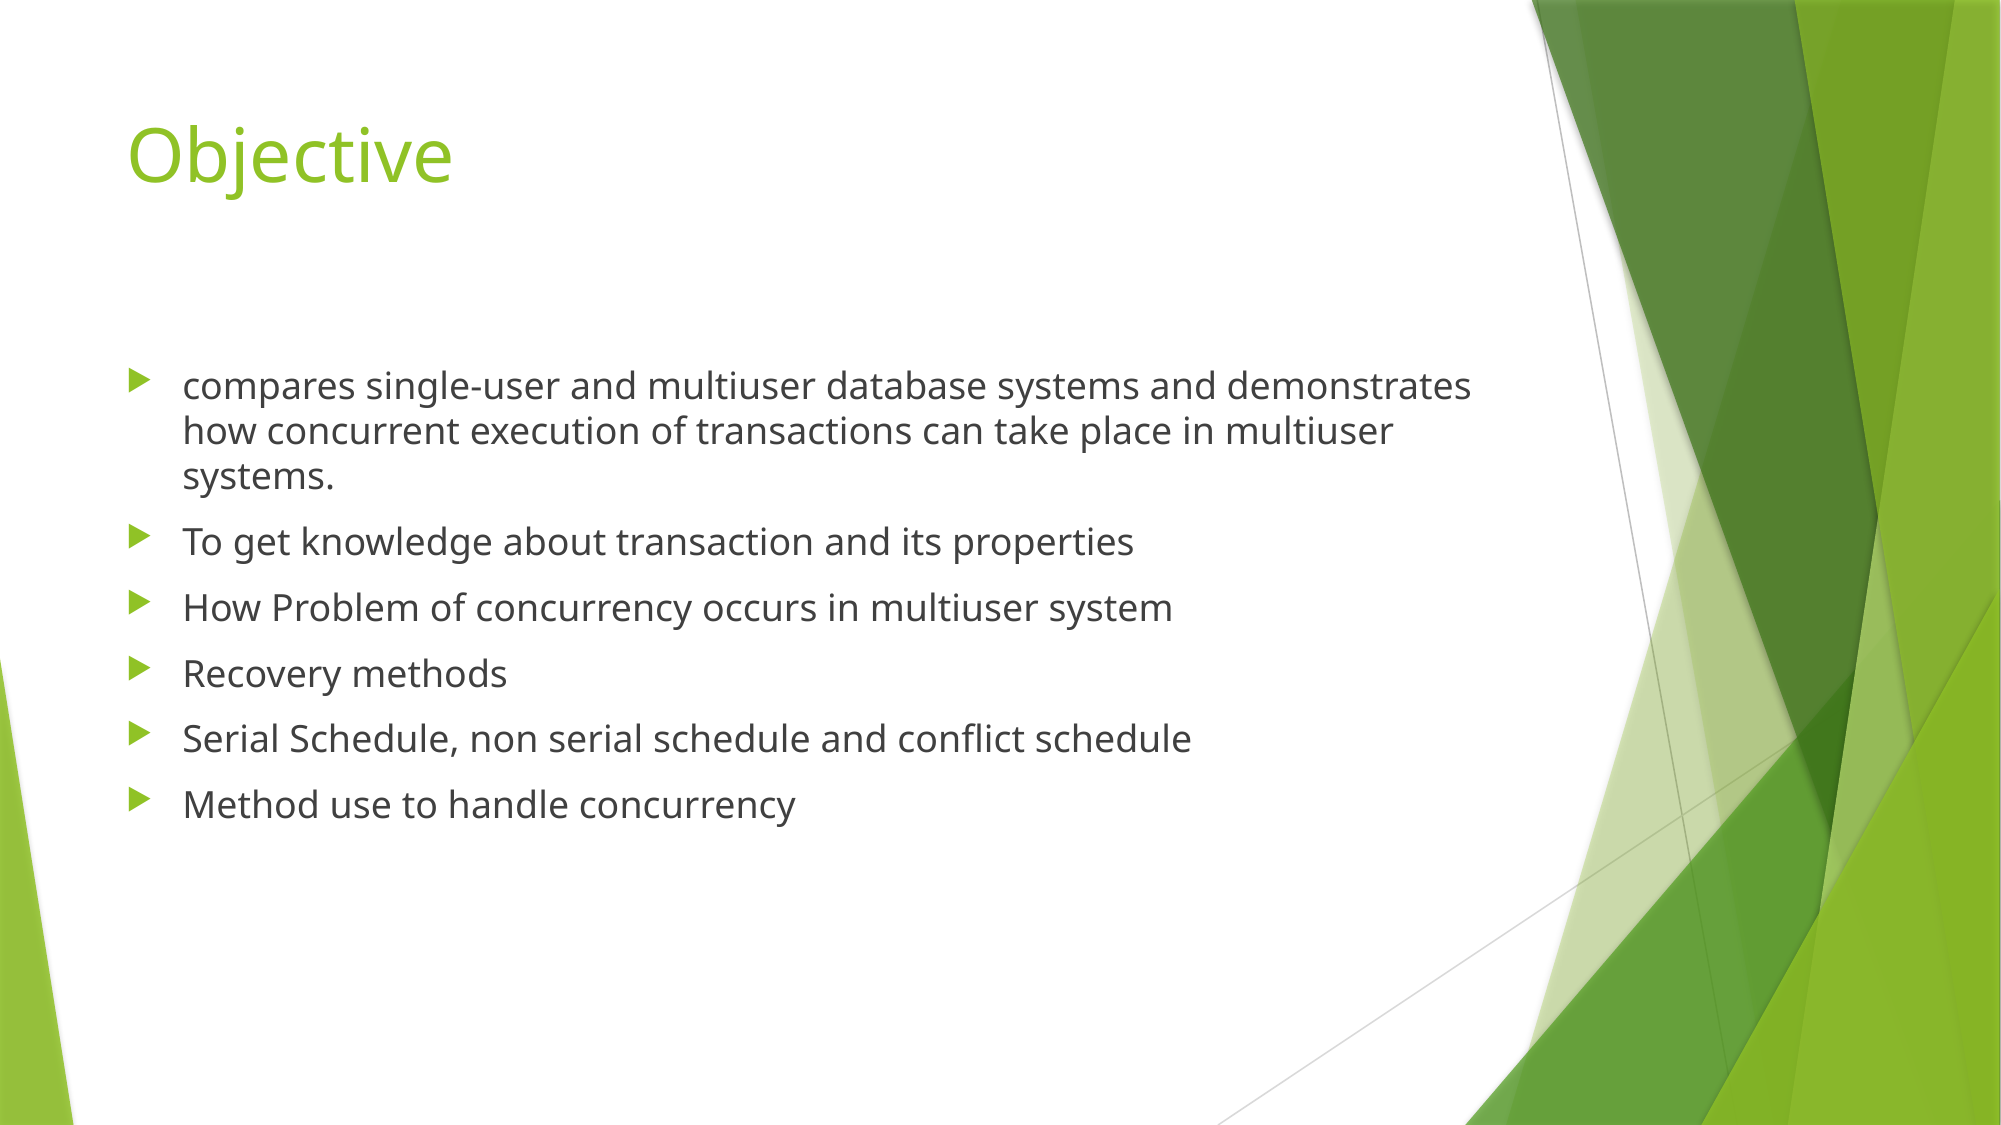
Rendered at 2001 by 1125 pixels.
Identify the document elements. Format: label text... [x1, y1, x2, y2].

list compares single-user and multiuser database systems and demonstrates how concurrent execution of transactions can take place in multiuser systems. To get knowledge about transaction and its properties How Problem of concurrency occurs in multiuser system Recovery methods Serial Schedule, non serial schedule and conflict schedule Method use to handle concurrency [111, 354, 1522, 992]
title Objective [111, 99, 1522, 317]
